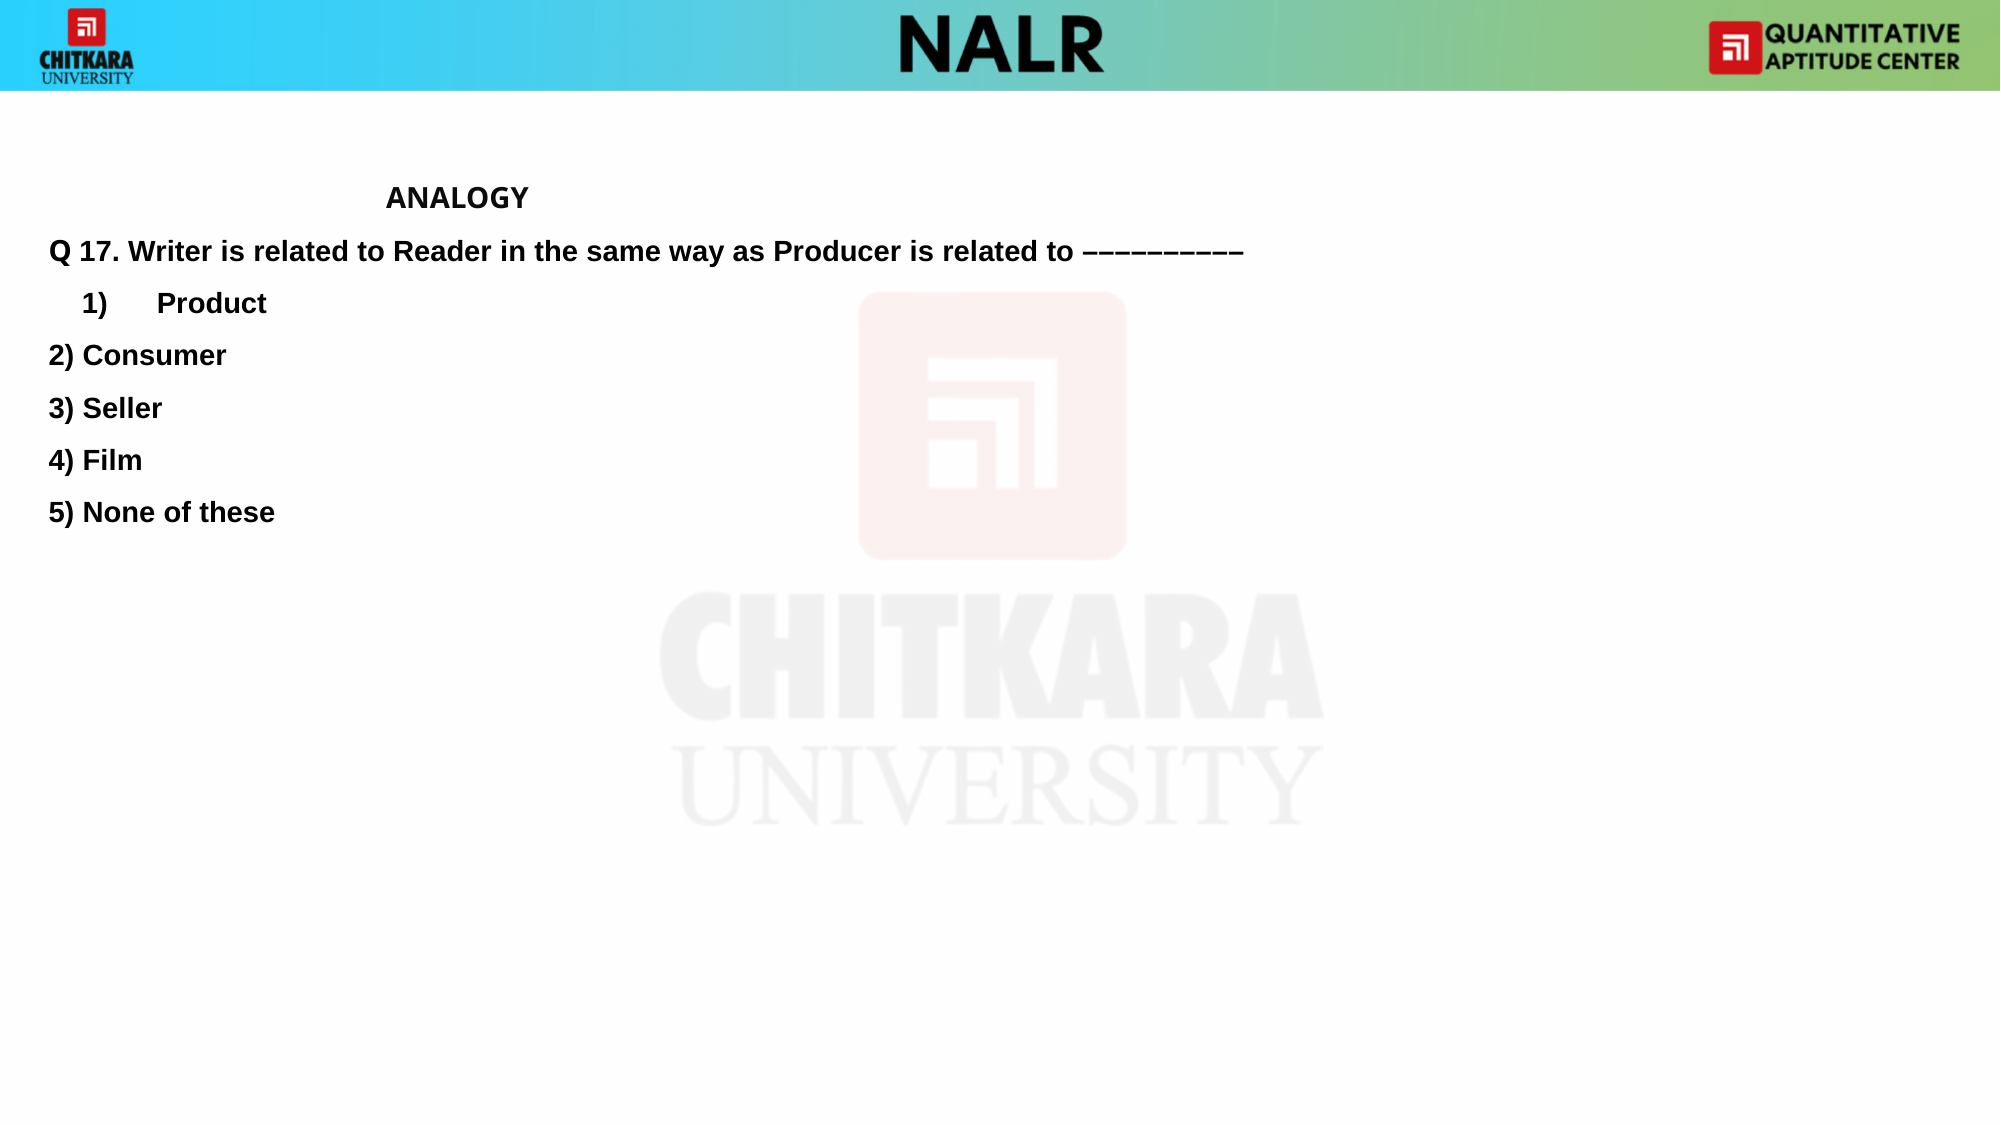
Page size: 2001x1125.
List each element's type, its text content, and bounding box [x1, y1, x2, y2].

title [41, 31, 1959, 142]
list ANALOGY Q 17. Writer is related to Reader in the same way as Producer is related to –––––––––– Product 2) Consumer 3) Seller 4) Film 5) None of these [33, 175, 1959, 1053]
picture [0, 0, 2000, 1125]
